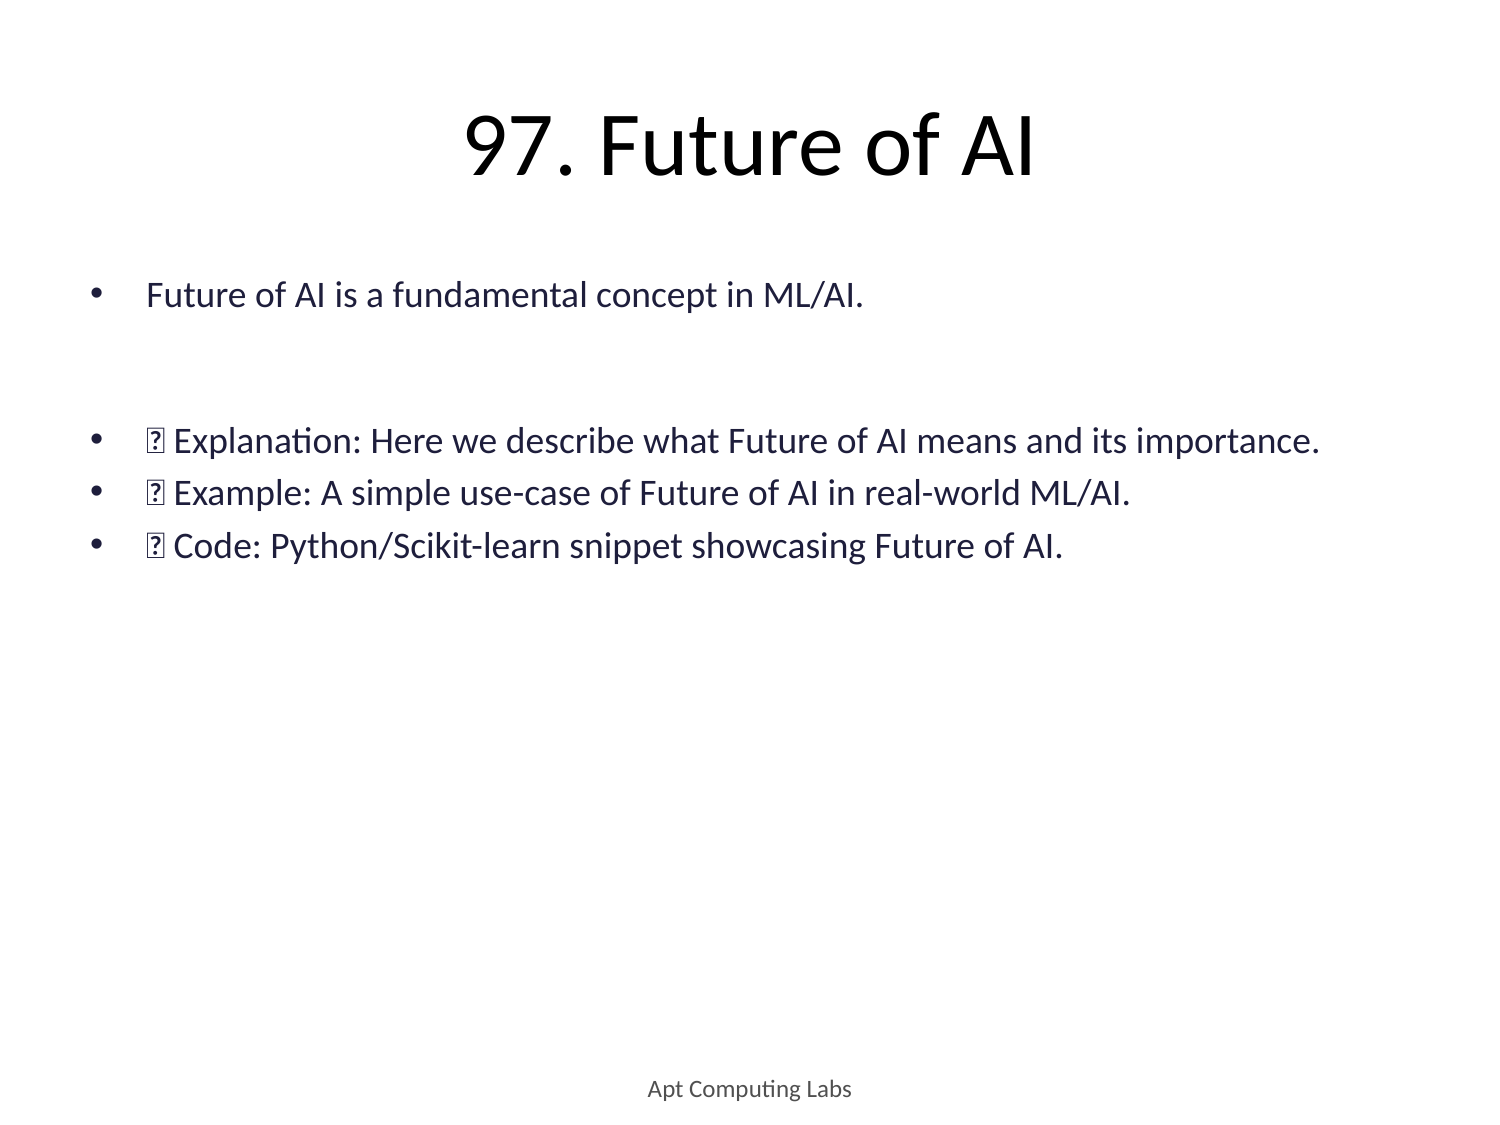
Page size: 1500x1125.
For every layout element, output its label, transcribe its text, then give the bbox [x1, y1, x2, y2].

text_box Apt Computing Labs [632, 1020, 868, 1110]
list Future of AI is a fundamental concept in ML/AI. 🔹 Explanation: Here we describe what Future of AI means and its importance. 🔹 Example: A simple use-case of Future of AI in real-world ML/AI. 🔹 Code: Python/Scikit-learn snippet showcasing Future of AI. [75, 262, 1425, 1005]
title 97. Future of AI [75, 45, 1425, 233]
